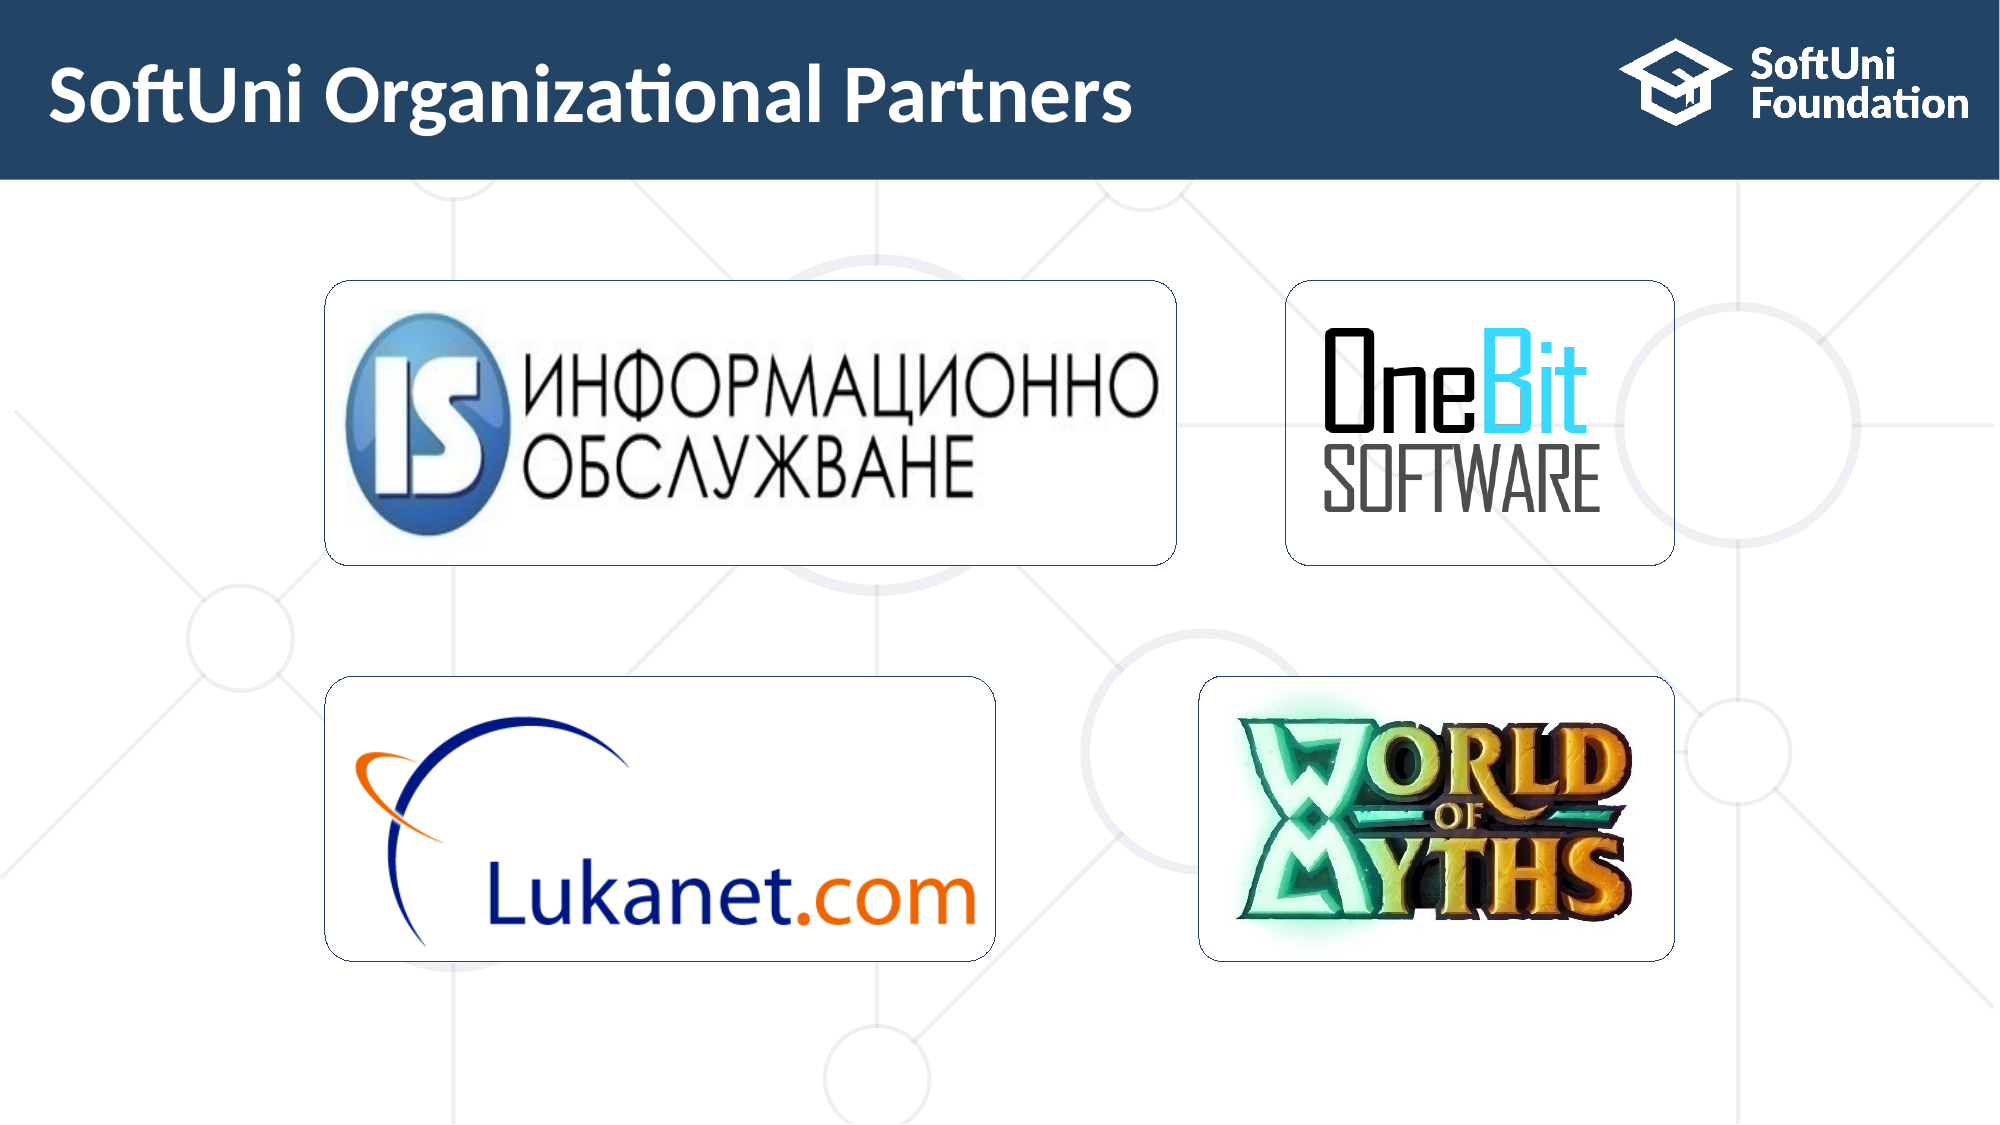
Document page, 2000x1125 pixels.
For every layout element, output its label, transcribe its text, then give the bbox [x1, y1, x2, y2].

title SoftUni Organizational Partners [31, 16, 1591, 162]
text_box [324, 280, 1675, 962]
picture [1618, 38, 1968, 126]
